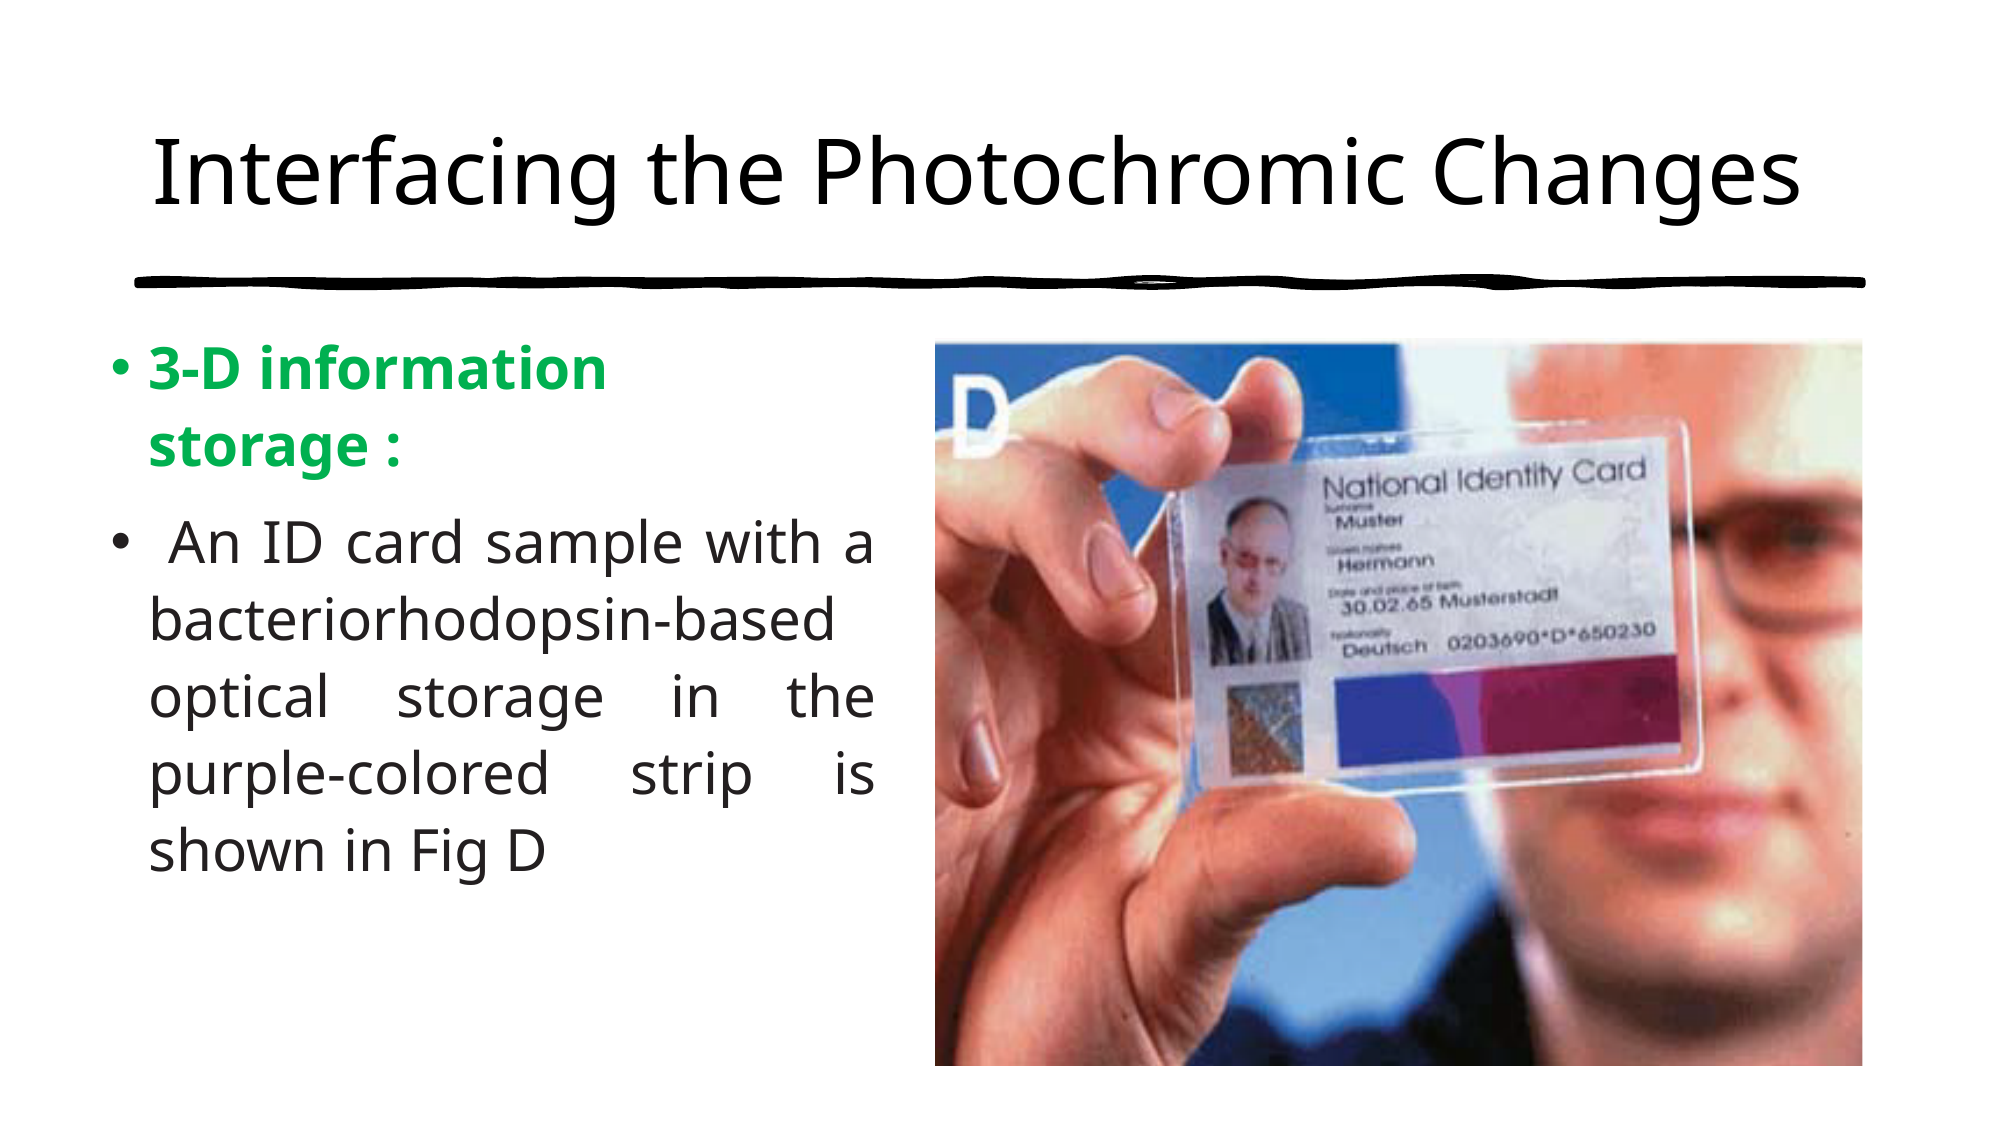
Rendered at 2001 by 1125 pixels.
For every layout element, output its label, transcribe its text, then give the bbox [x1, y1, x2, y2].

picture [934, 338, 1863, 1066]
title Interfacing the Photochromic Changes [137, 59, 1863, 278]
list 3-D information storage : An ID card sample with a bacteriorhodopsin-based optical storage in the purple-colored strip is shown in Fig D [95, 316, 892, 1014]
